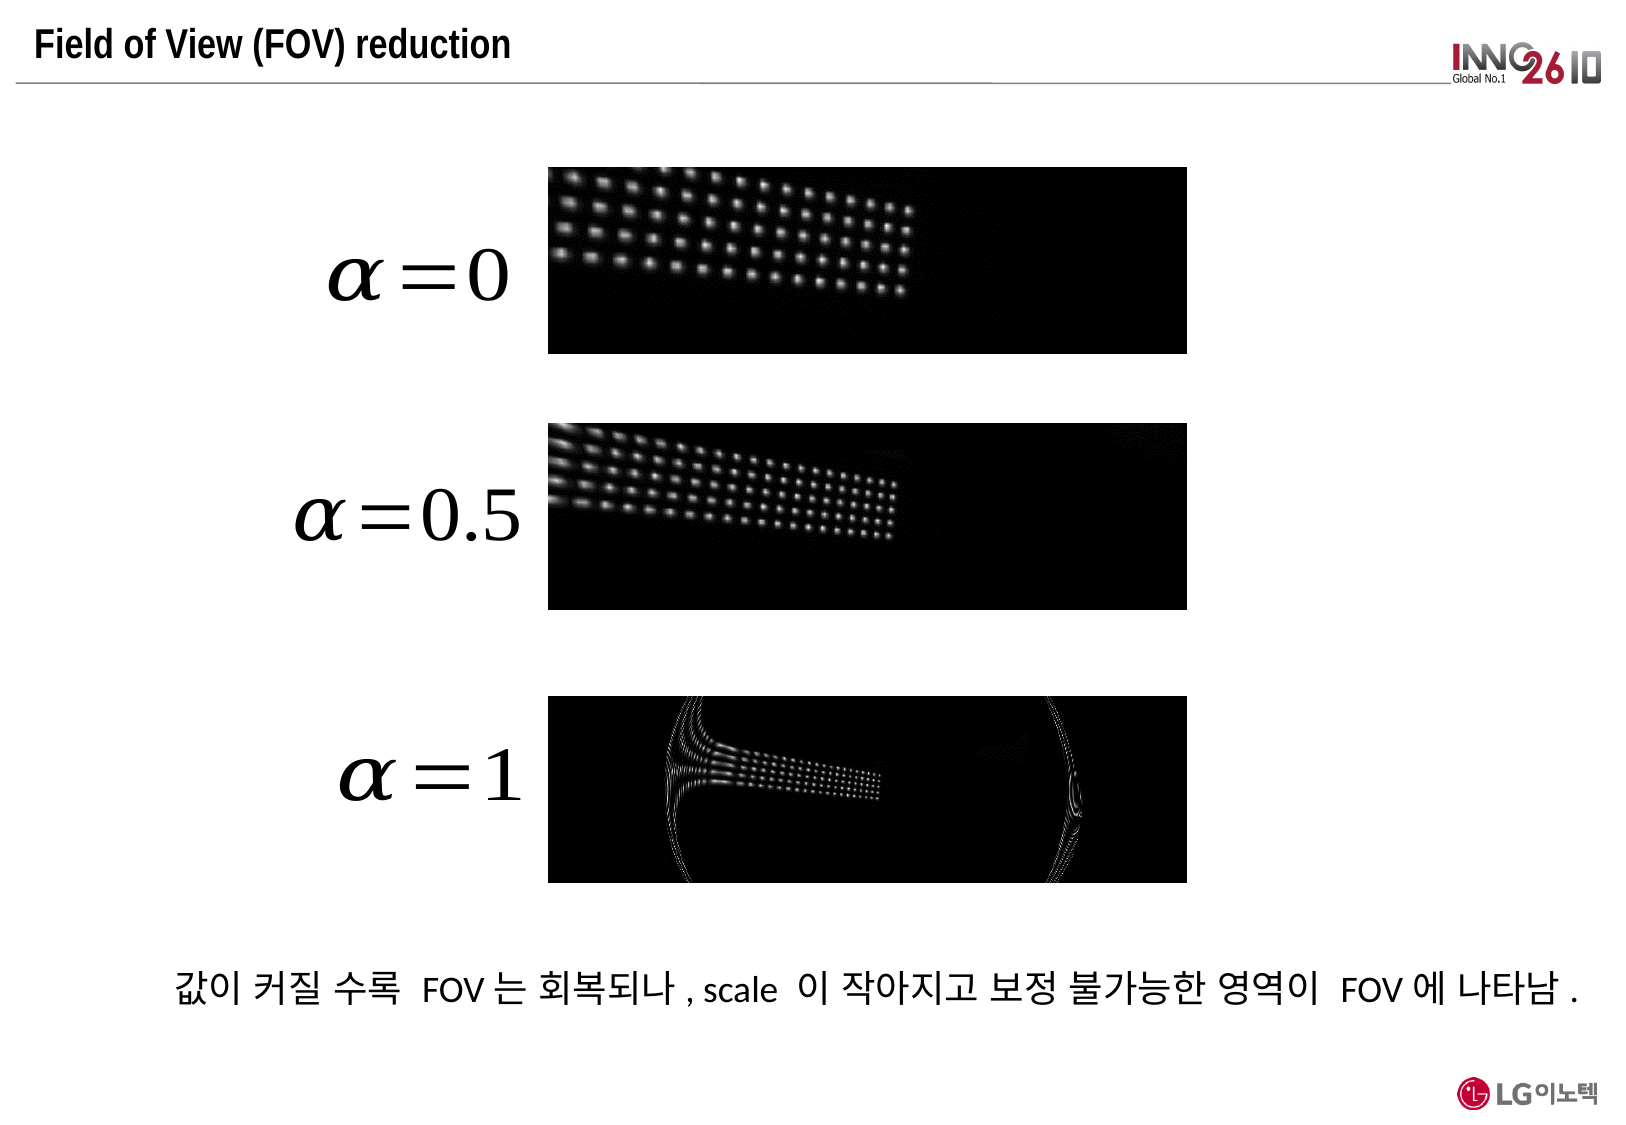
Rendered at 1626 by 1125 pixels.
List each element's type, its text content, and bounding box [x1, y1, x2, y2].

picture [1457, 1077, 1597, 1110]
text_box Field of View (FOV) reduction [19, 10, 735, 80]
picture [548, 167, 1187, 354]
picture [1451, 41, 1603, 86]
picture [548, 423, 1187, 610]
picture [548, 696, 1187, 883]
